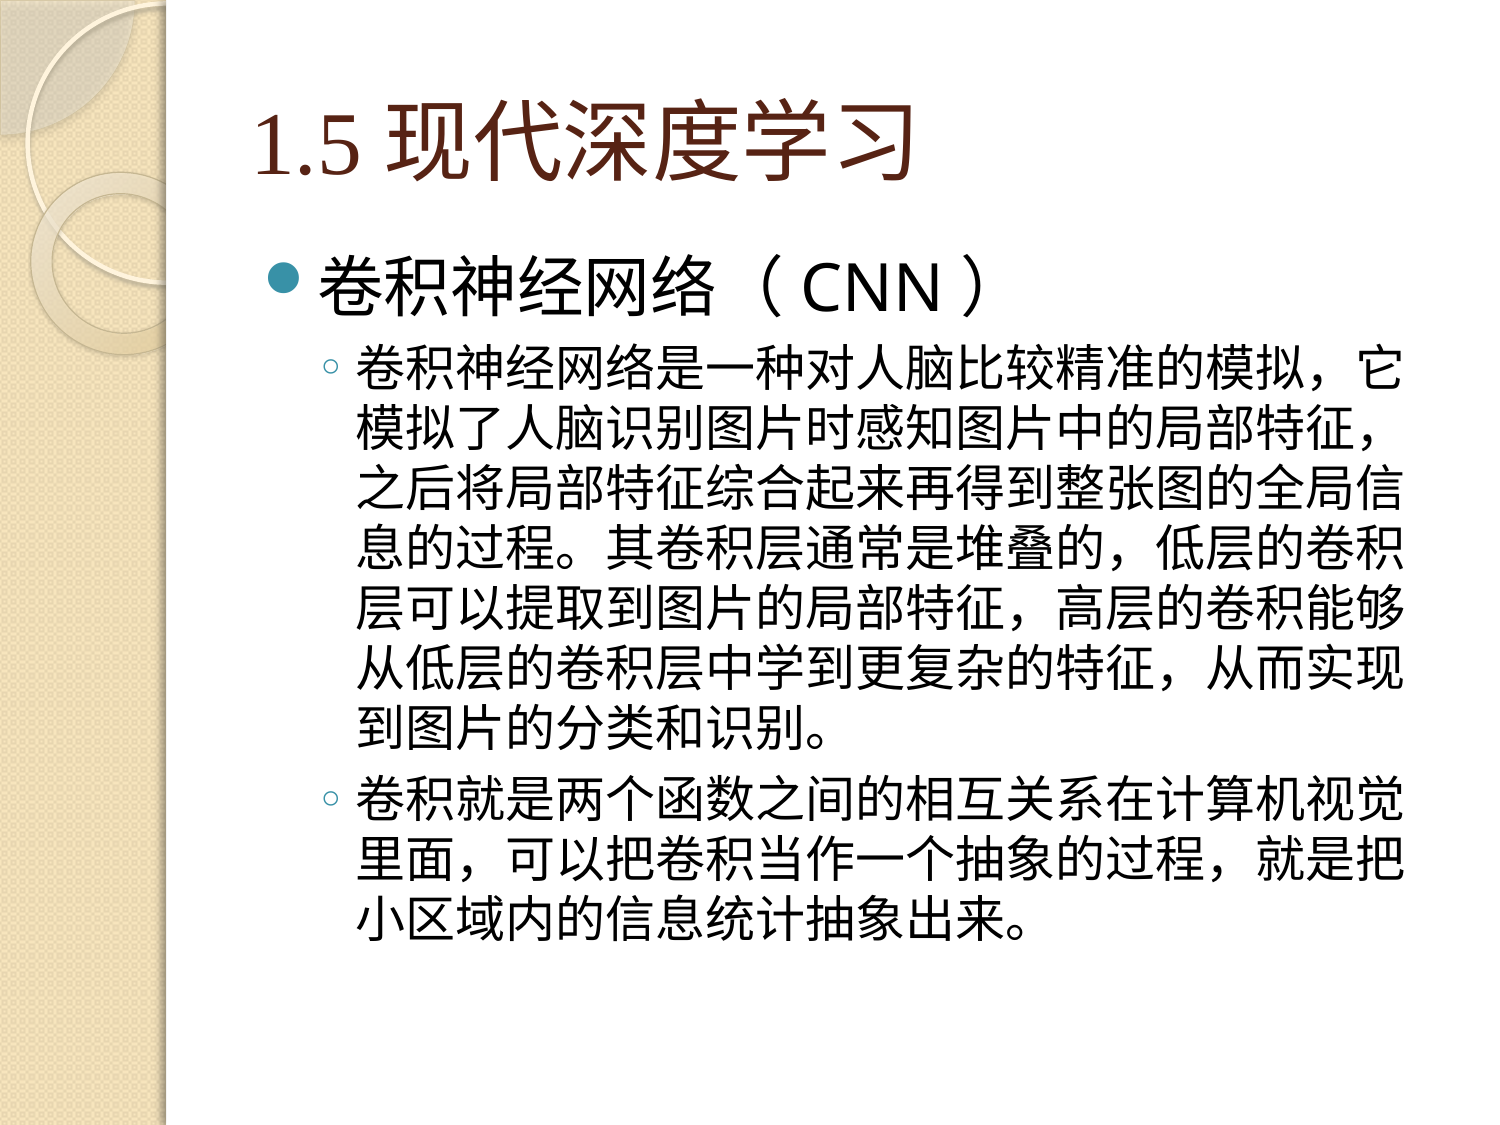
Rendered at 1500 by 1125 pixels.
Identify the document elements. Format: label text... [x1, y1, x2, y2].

list 卷积神经网络（CNN） 卷积神经网络是一种对人脑比较精准的模拟，它模拟了人脑识别图片时感知图片中的局部特征，之后将局部特征综合起来再得到整张图的全局信息的过程。其卷积层通常是堆叠的，低层的卷积层可以提取到图片的局部特征，高层的卷积能够从低层的卷积层中学到更复杂的特征，从而实现到图片的分类和识别。 卷积就是两个函数之间的相互关系在计算机视觉里面，可以把卷积当作一个抽象的过程，就是把小区域内的信息统计抽象出来。 [235, 237, 1466, 1025]
title 1.5现代深度学习 [235, 45, 1466, 233]
